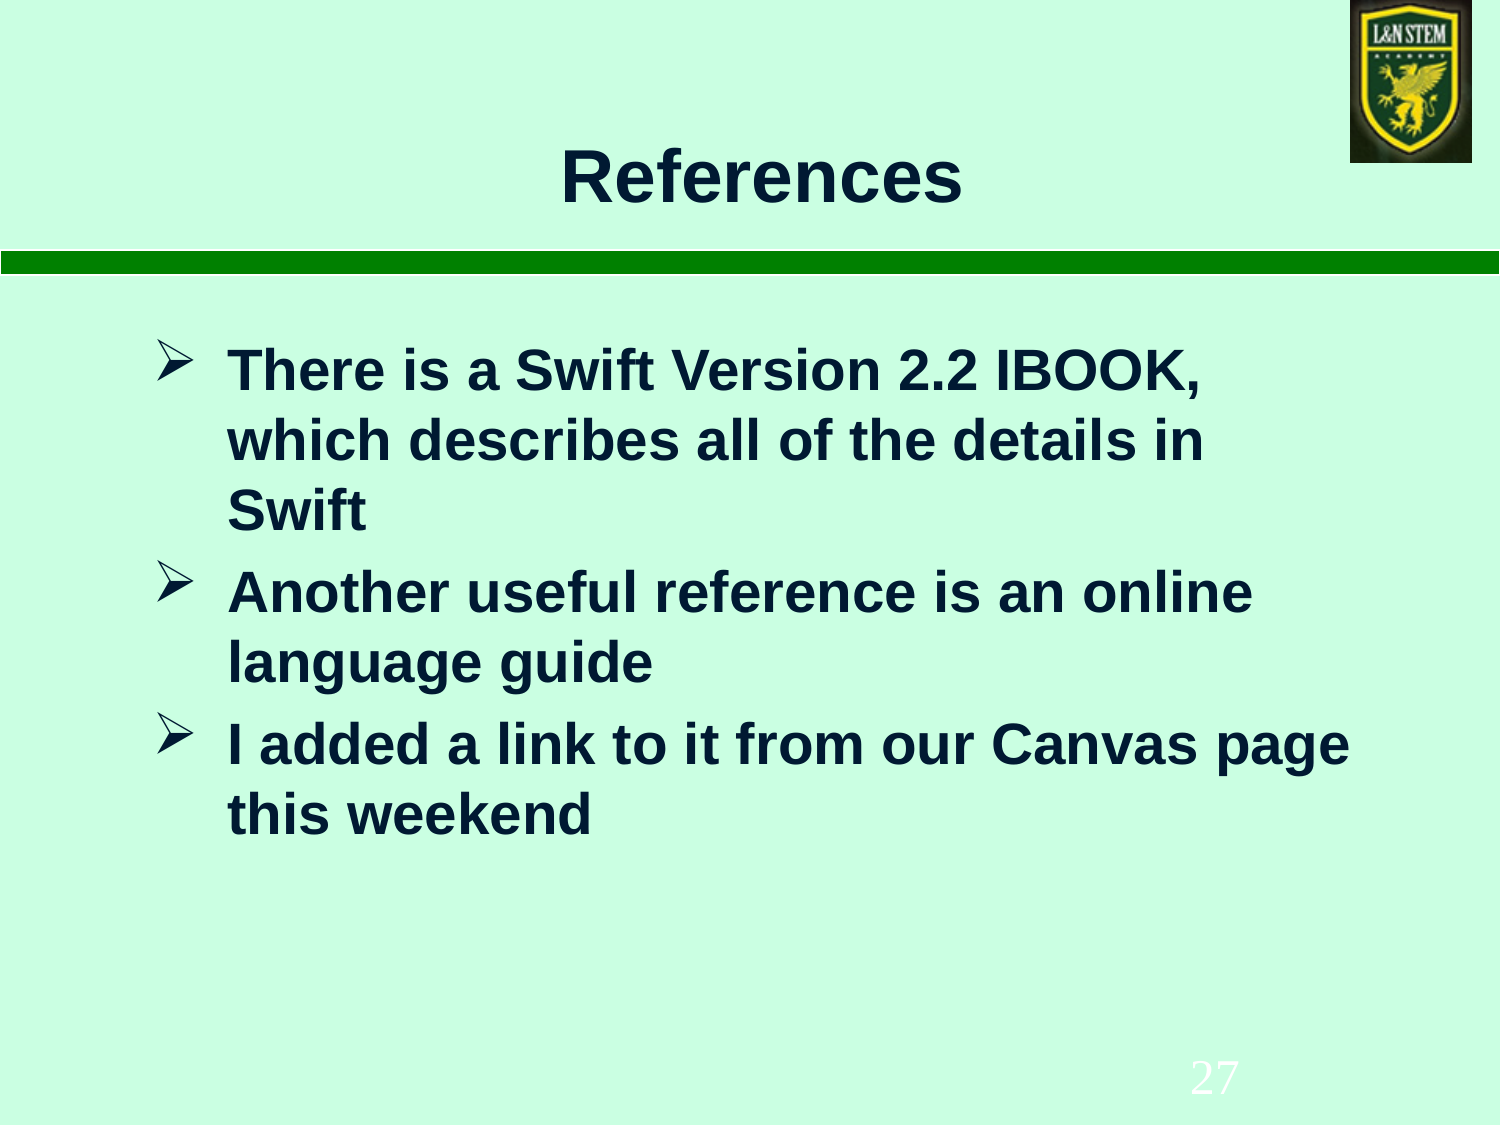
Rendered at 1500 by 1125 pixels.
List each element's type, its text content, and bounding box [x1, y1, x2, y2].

title References [125, 75, 1400, 225]
picture [1350, 0, 1472, 163]
subtitle There is a Swift Version 2.2 IBOOK, which describes all of the details in Swift Another useful reference is an online language guide I added a link to it from our Canvas page this weekend [137, 324, 1375, 975]
